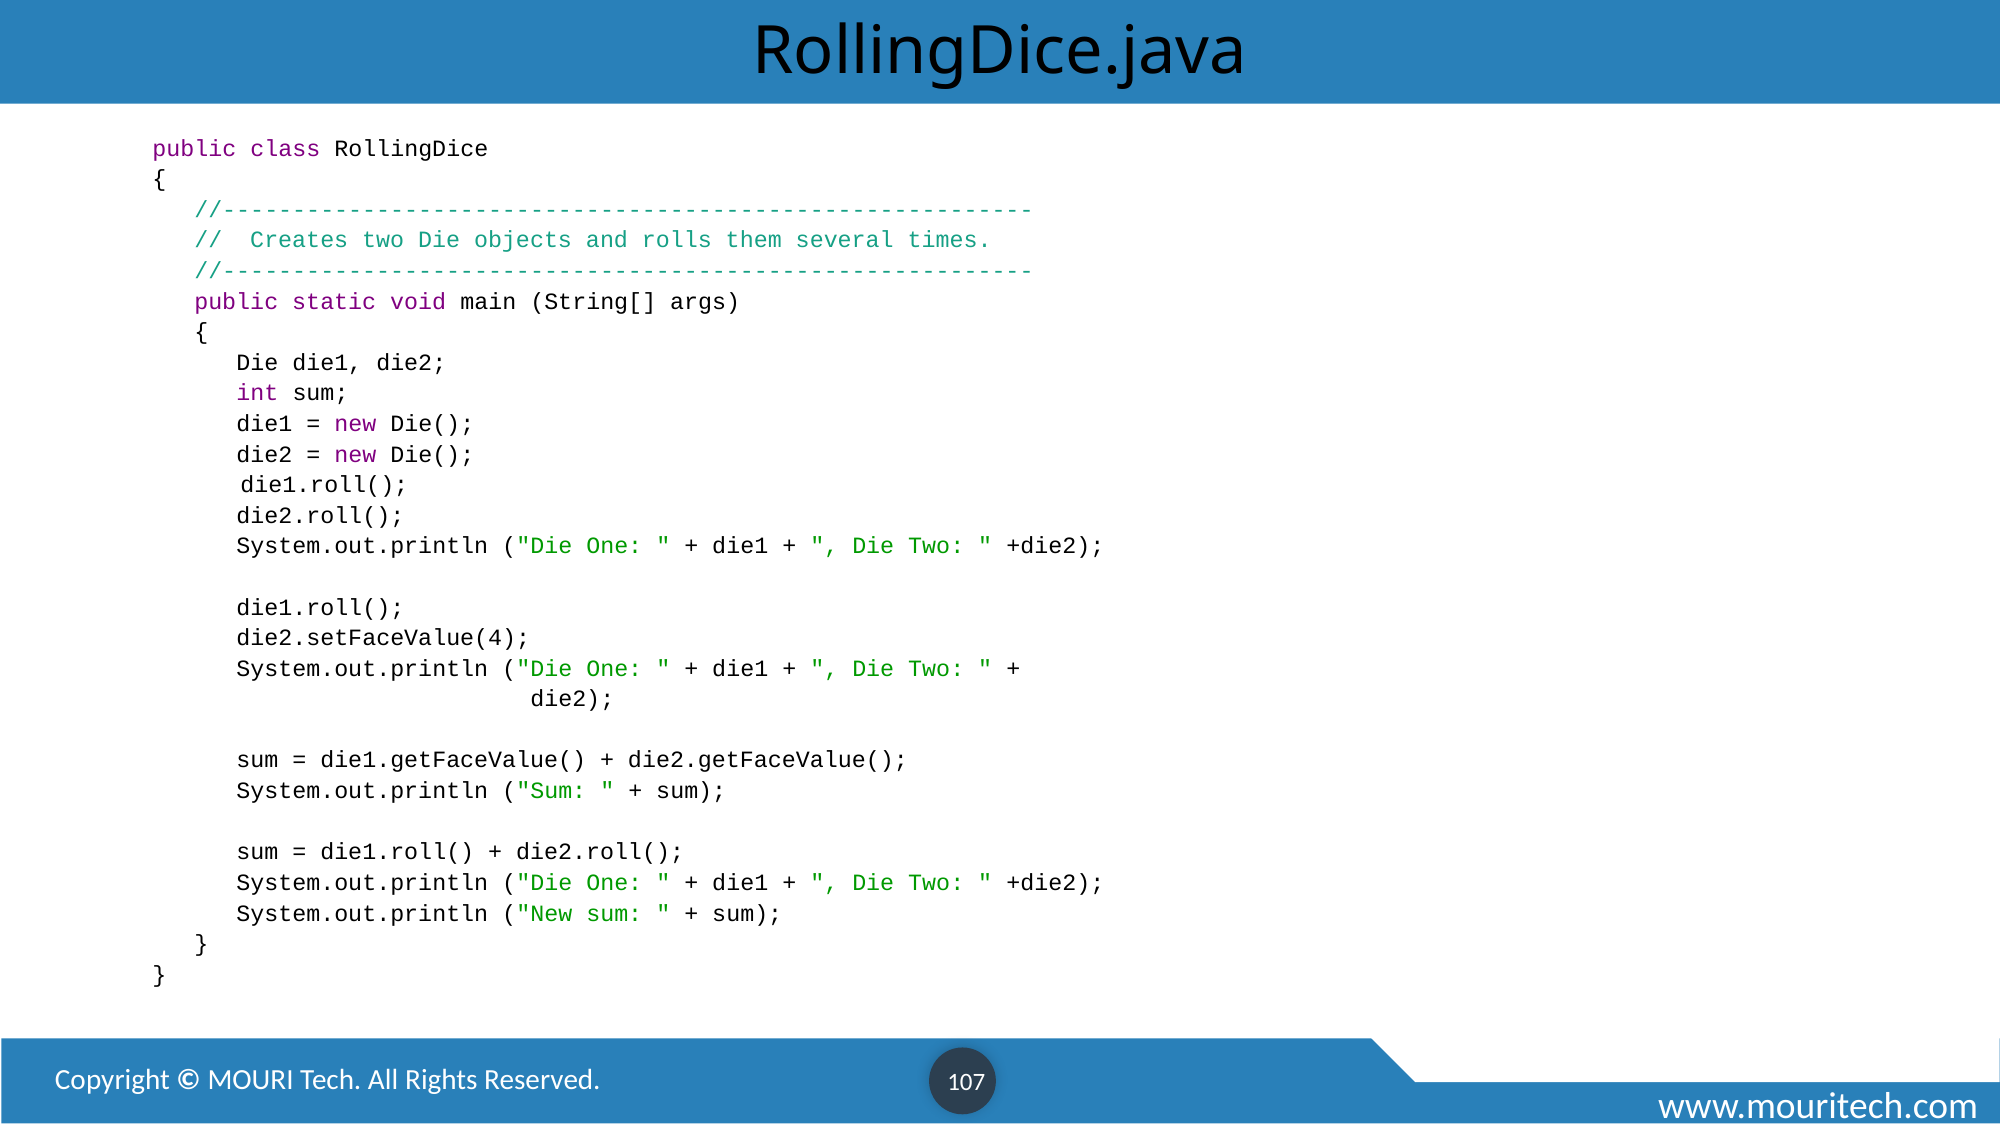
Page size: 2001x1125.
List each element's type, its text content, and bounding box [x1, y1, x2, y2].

title RollingDice.java [0, 0, 2000, 104]
list public class RollingDice { //---------------------------------------------------------- // Creates two Die objects and rolls them several times. //---------------------------------------------------------- public static void main (String[] args) { Die die1, die2; int sum; die1 = new Die(); die2 = new Die(); die1.roll(); die2.roll(); System.out.println ("Die One: " + die1 + ", Die Two: " +die2); die1.roll(); die2.setFaceValue(4); System.out.println ("Die One: " + die1 + ", Die Two: " + die2); sum = die1.getFaceValue() + die2.getFaceValue(); System.out.println ("Sum: " + sum); sum = die1.roll() + die2.roll(); System.out.println ("Die One: " + die1 + ", Die Two: " +die2); System.out.println ("New sum: " + sum); } } [137, 130, 1863, 1014]
slide_number 107 [931, 1051, 1002, 1111]
